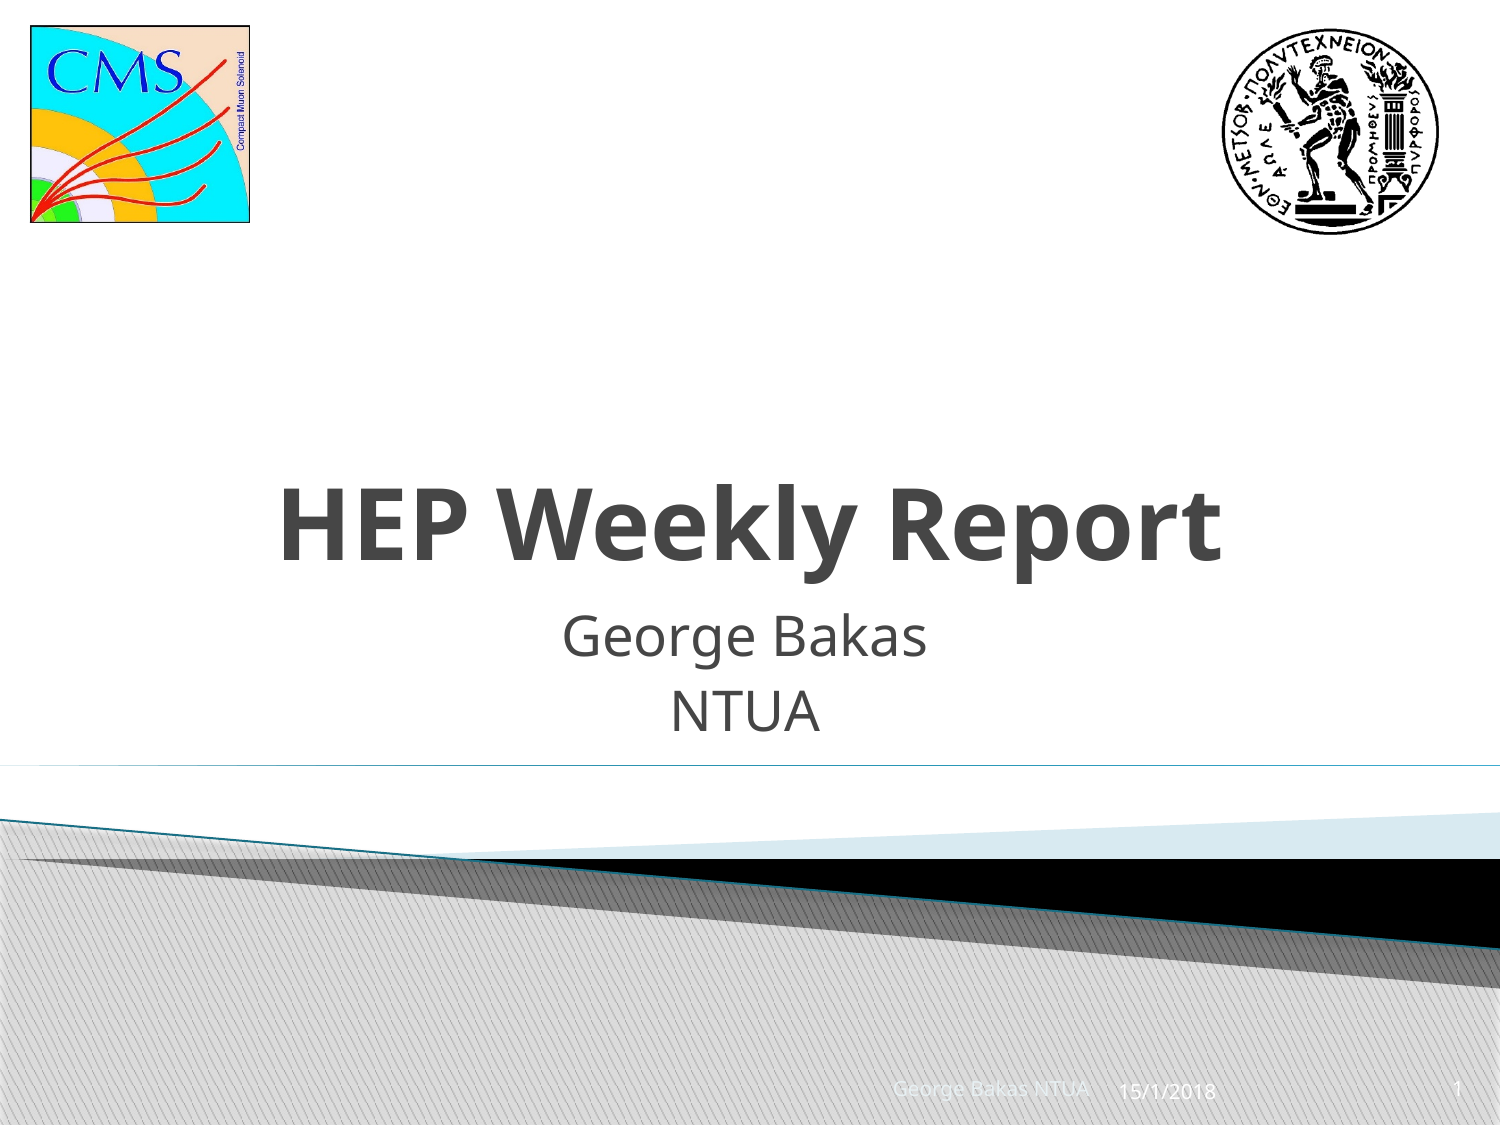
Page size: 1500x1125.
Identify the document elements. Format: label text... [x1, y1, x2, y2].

picture [1215, 18, 1452, 244]
slide_number 1 [1418, 1051, 1479, 1112]
title HEP Weekly Report [112, 287, 1388, 588]
subtitle George Bakas NTUA [112, 592, 1388, 790]
picture [5, 859, 1500, 989]
footer George Bakas NTUA [718, 1051, 1105, 1112]
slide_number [1105, 1051, 1418, 1112]
picture [29, 25, 251, 224]
